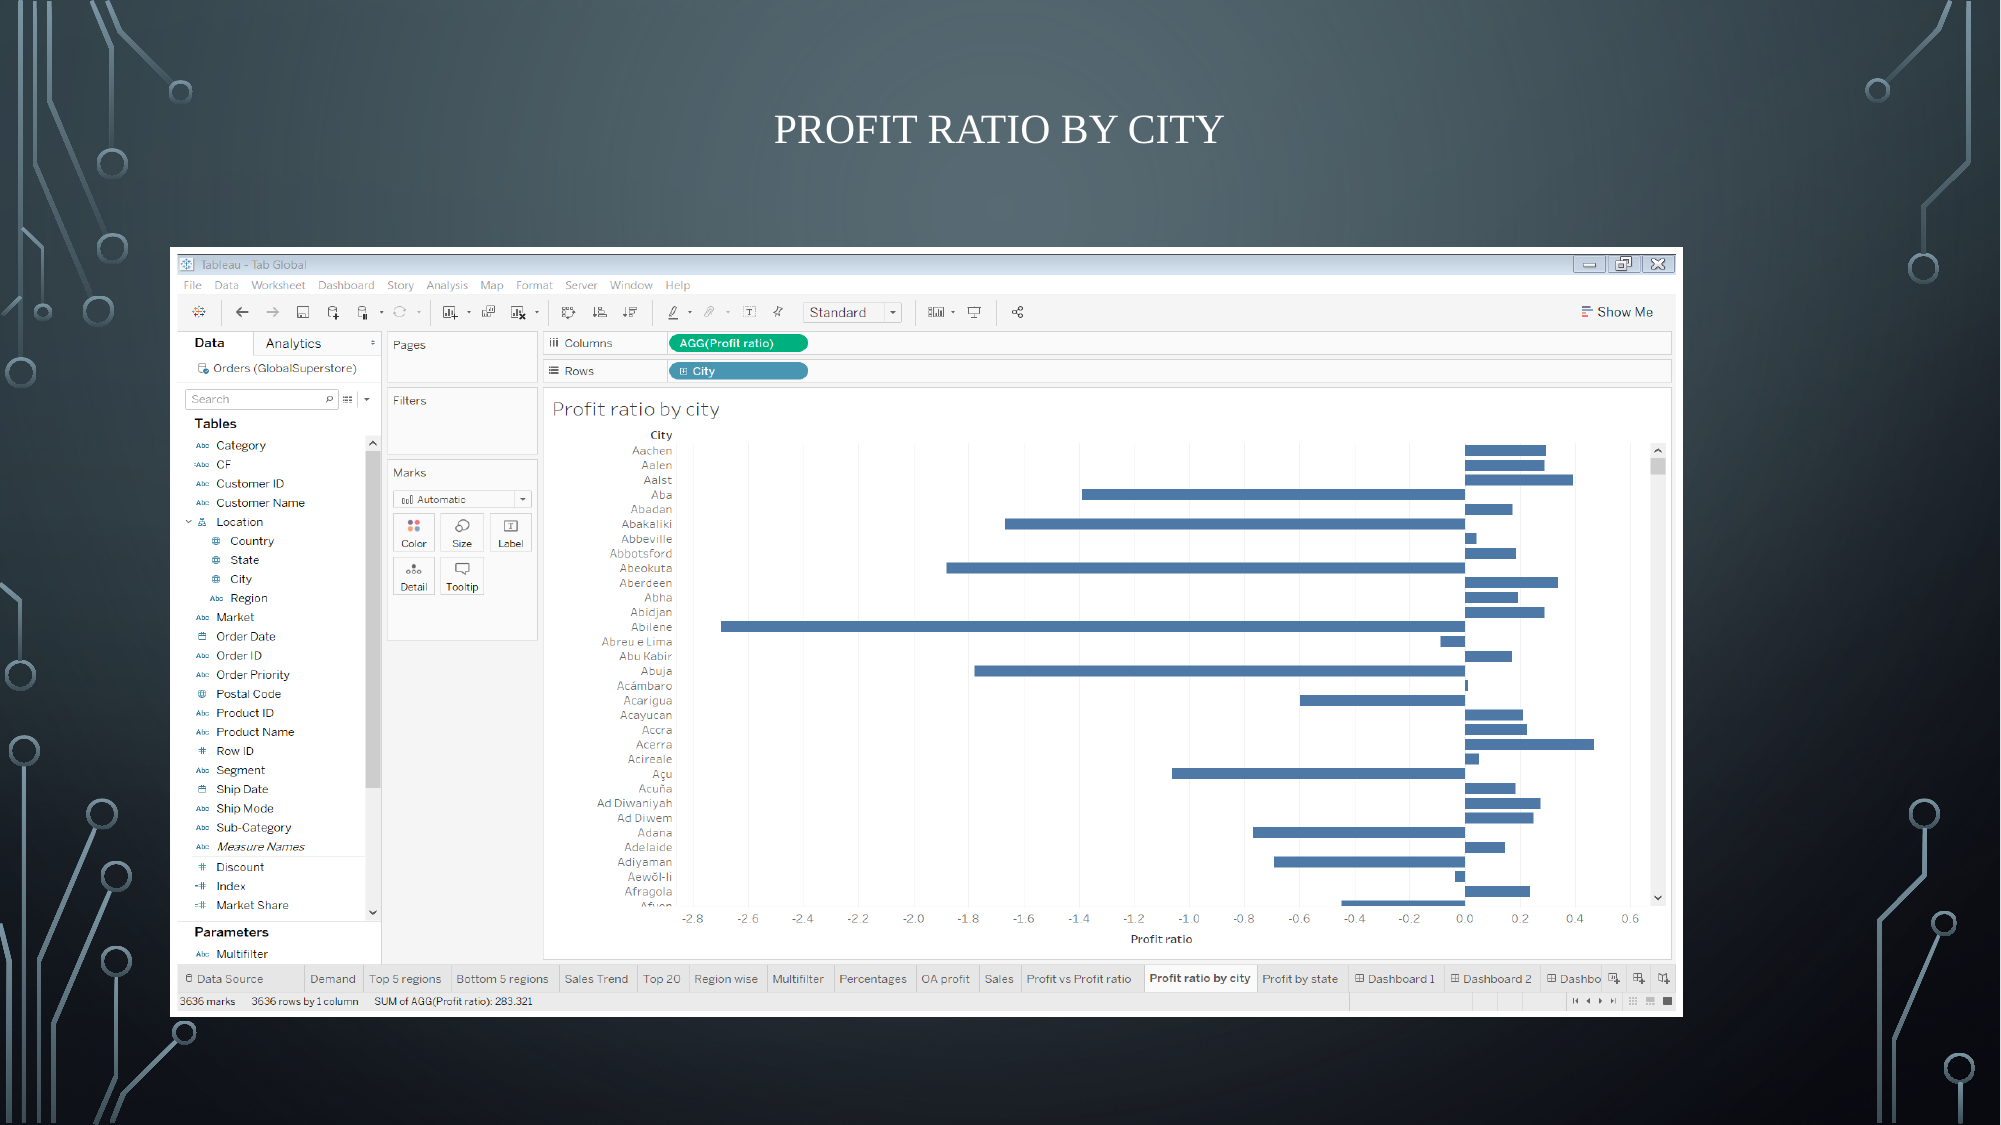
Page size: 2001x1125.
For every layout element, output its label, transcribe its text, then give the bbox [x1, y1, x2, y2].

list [169, 247, 1683, 1018]
title Profit Ratio by city [187, 65, 1813, 196]
